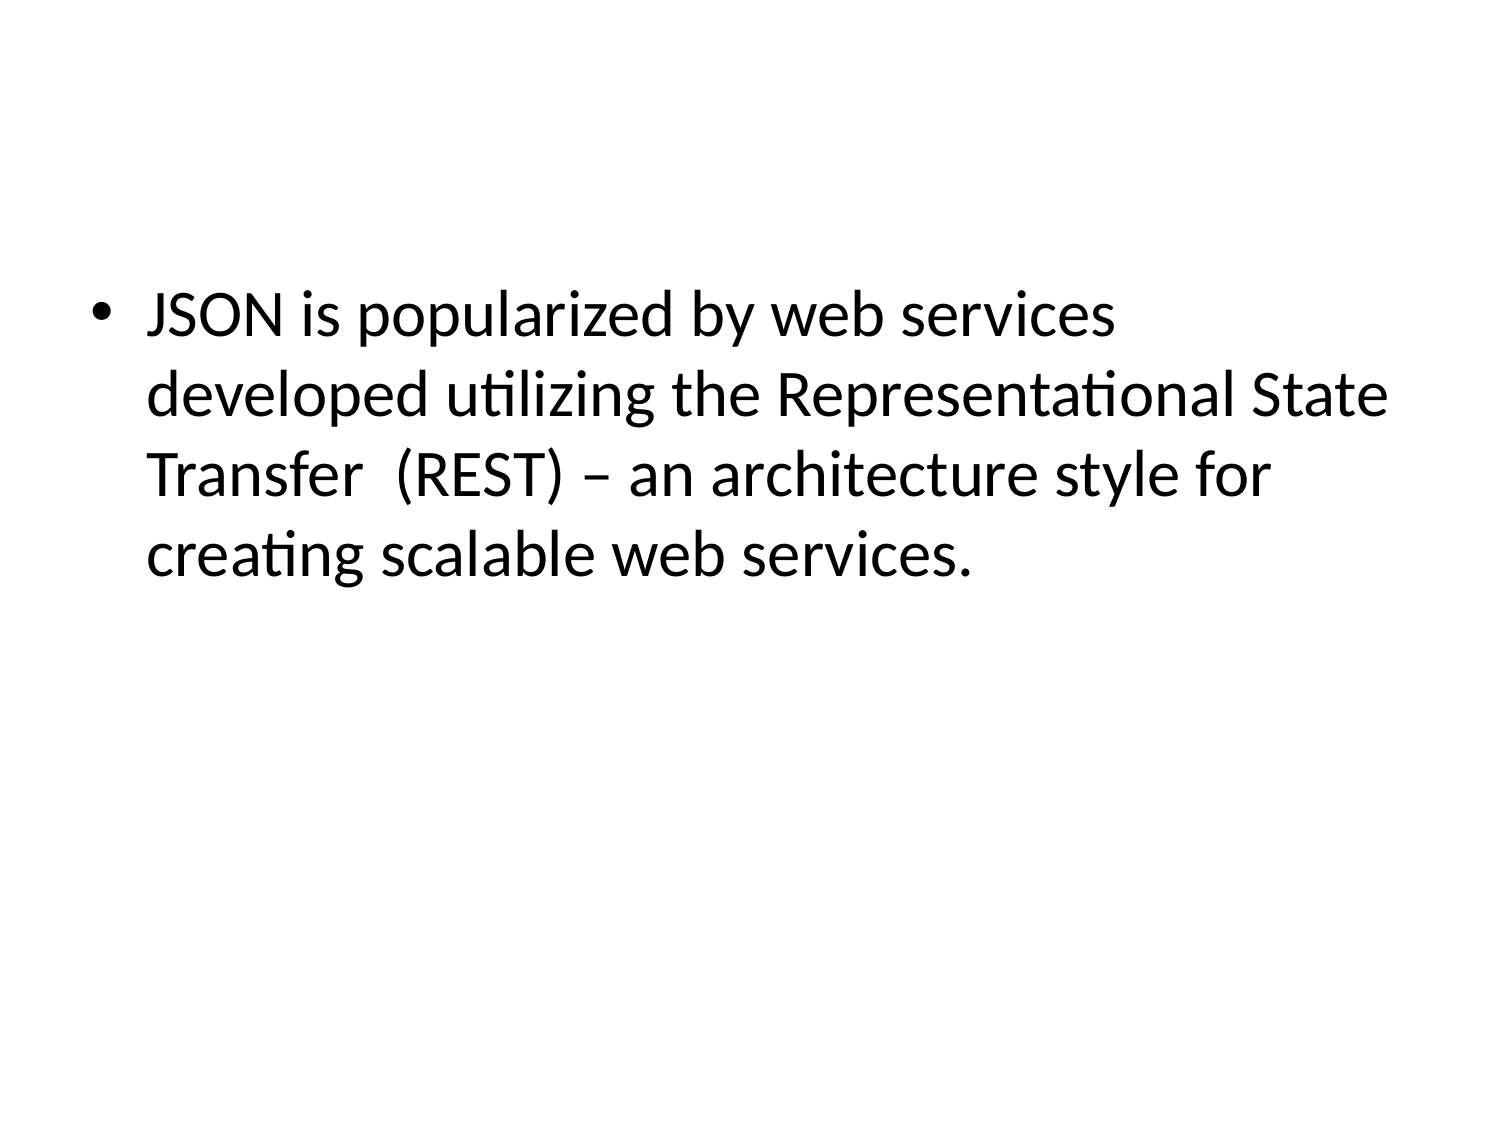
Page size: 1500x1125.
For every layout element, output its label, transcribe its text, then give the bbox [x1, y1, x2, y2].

list JSON is popularized by web services developed utilizing the Representational State Transfer (REST) – an architecture style for creating scalable web services. [75, 262, 1425, 1005]
